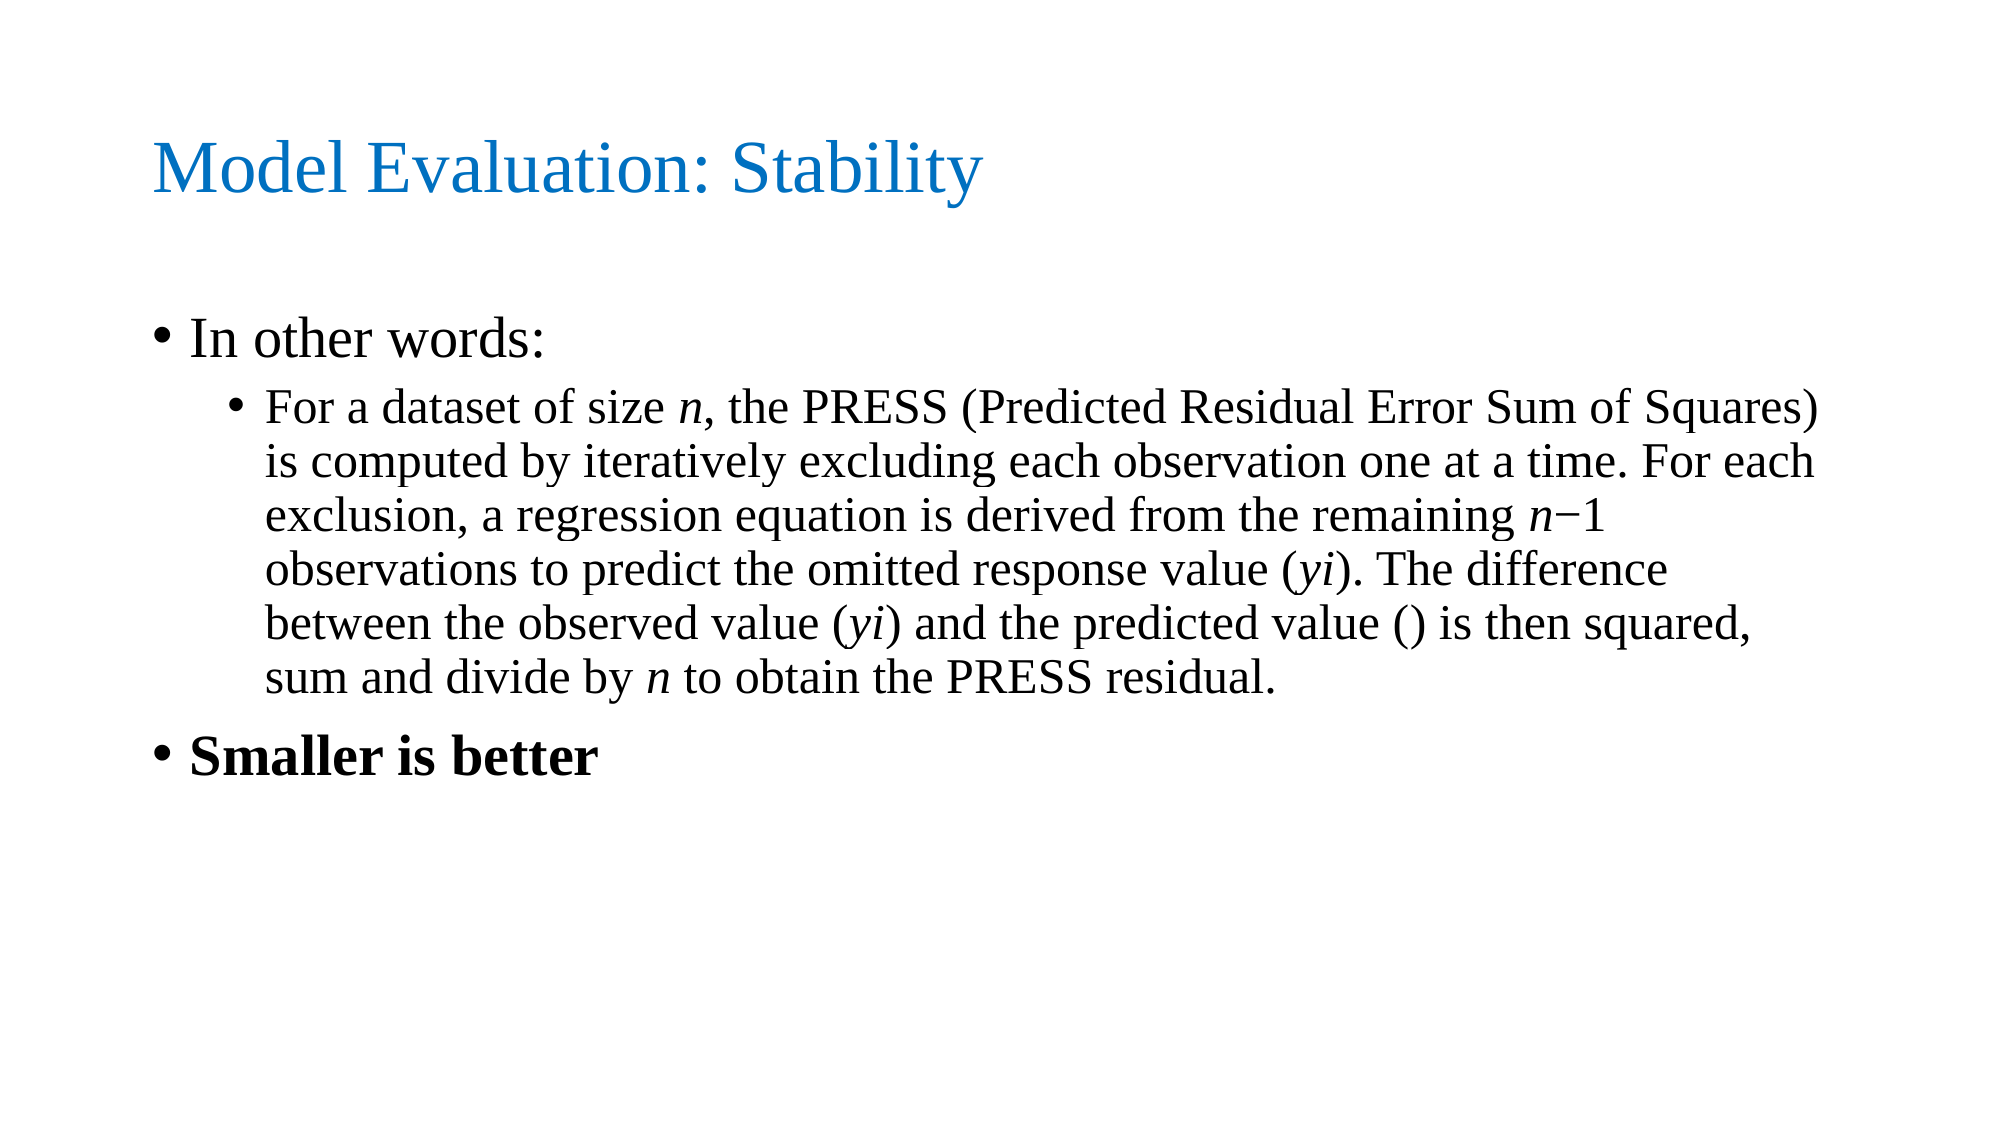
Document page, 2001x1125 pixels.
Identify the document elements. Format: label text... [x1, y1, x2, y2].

title Model Evaluation: Stability [137, 59, 1863, 278]
